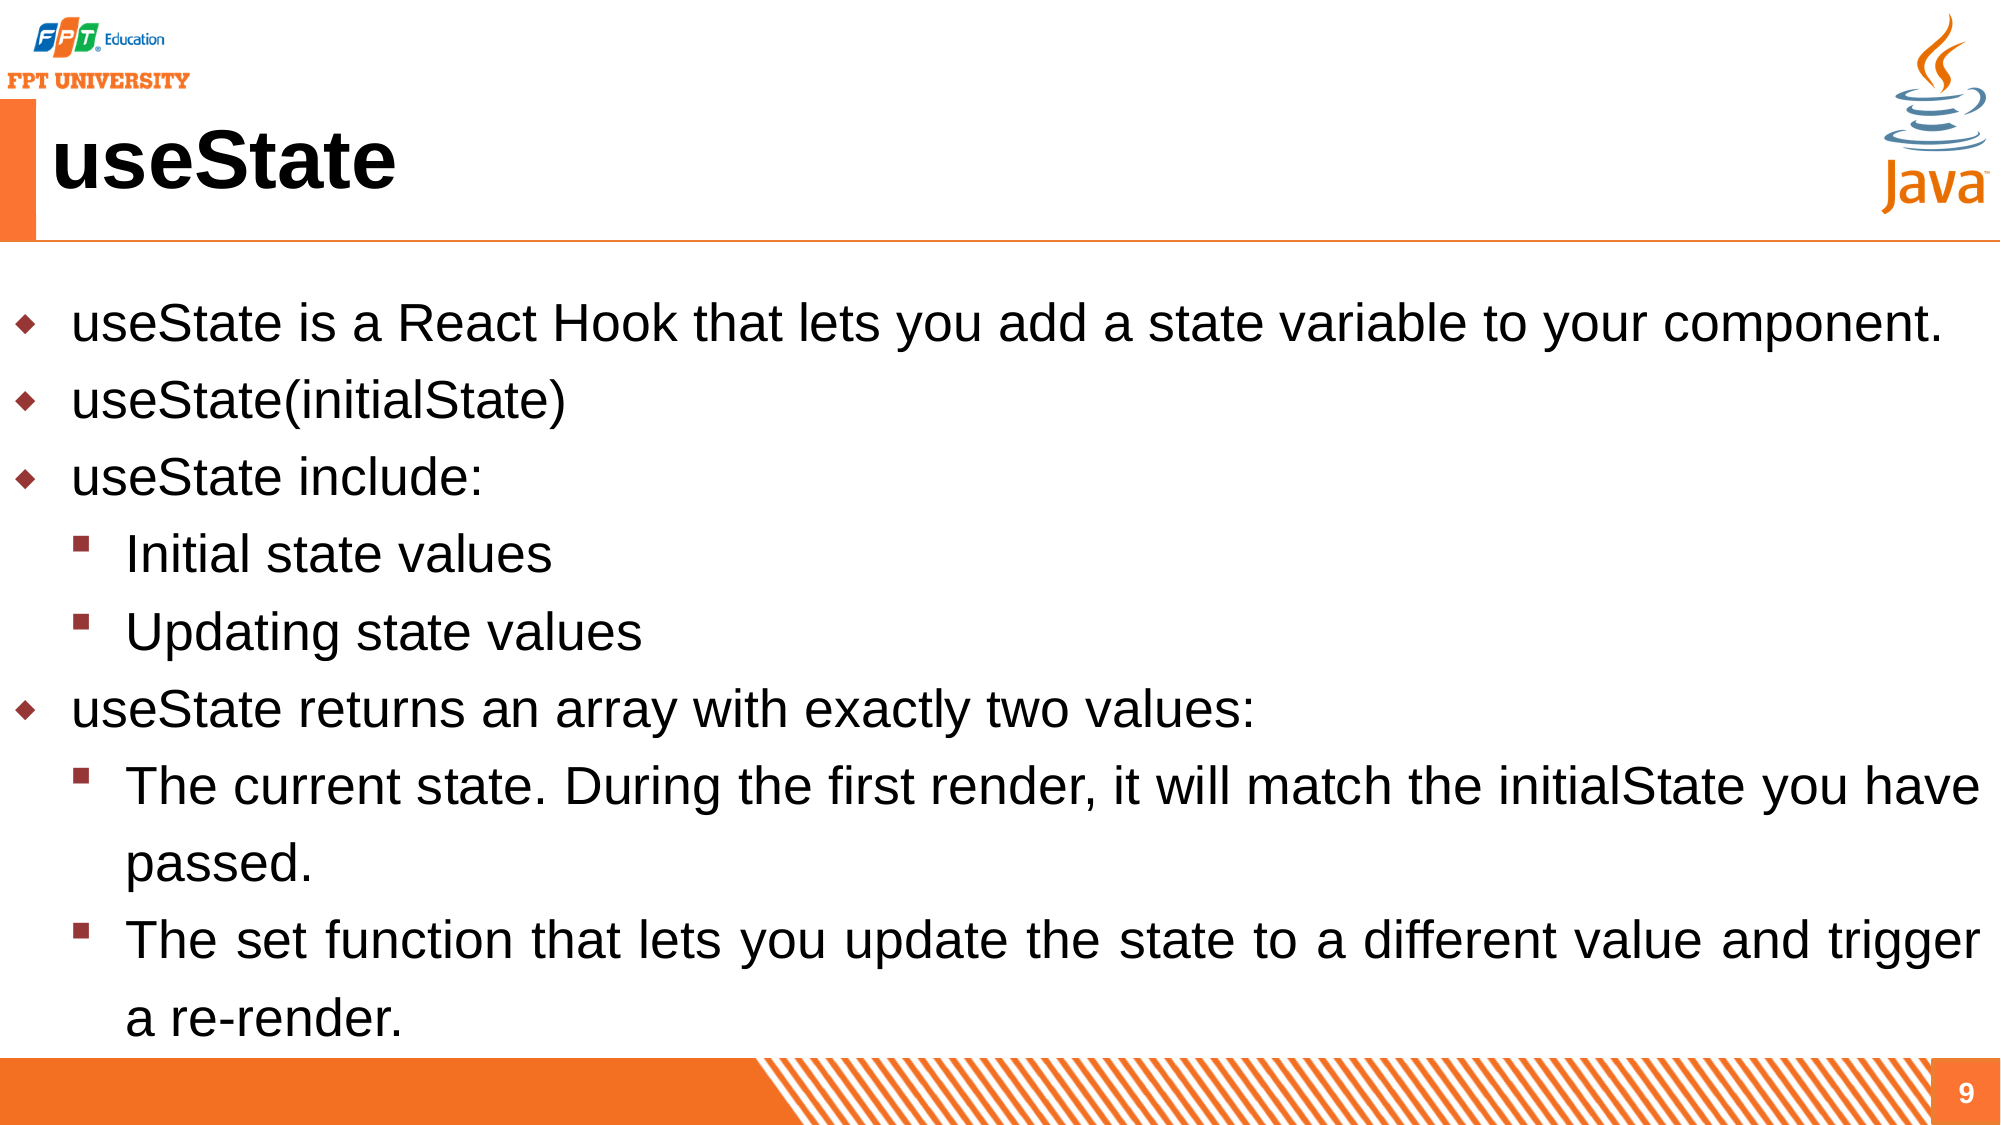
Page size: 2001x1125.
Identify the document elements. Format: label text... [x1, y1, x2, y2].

picture [0, 1058, 1934, 1125]
picture [1868, 4, 2000, 226]
slide_number 9 [1933, 1059, 2000, 1124]
list useState is a React Hook that lets you add a state variable to your component. useState(initialState) useState include: Initial state values Updating state values useState returns an array with exactly two values: The current state. During the first render, it will match the initialState you have passed. The set function that lets you update the state to a different value and trigger a re-render. [0, 266, 2000, 1057]
picture [0, 2, 197, 99]
title useState [36, 108, 1869, 215]
